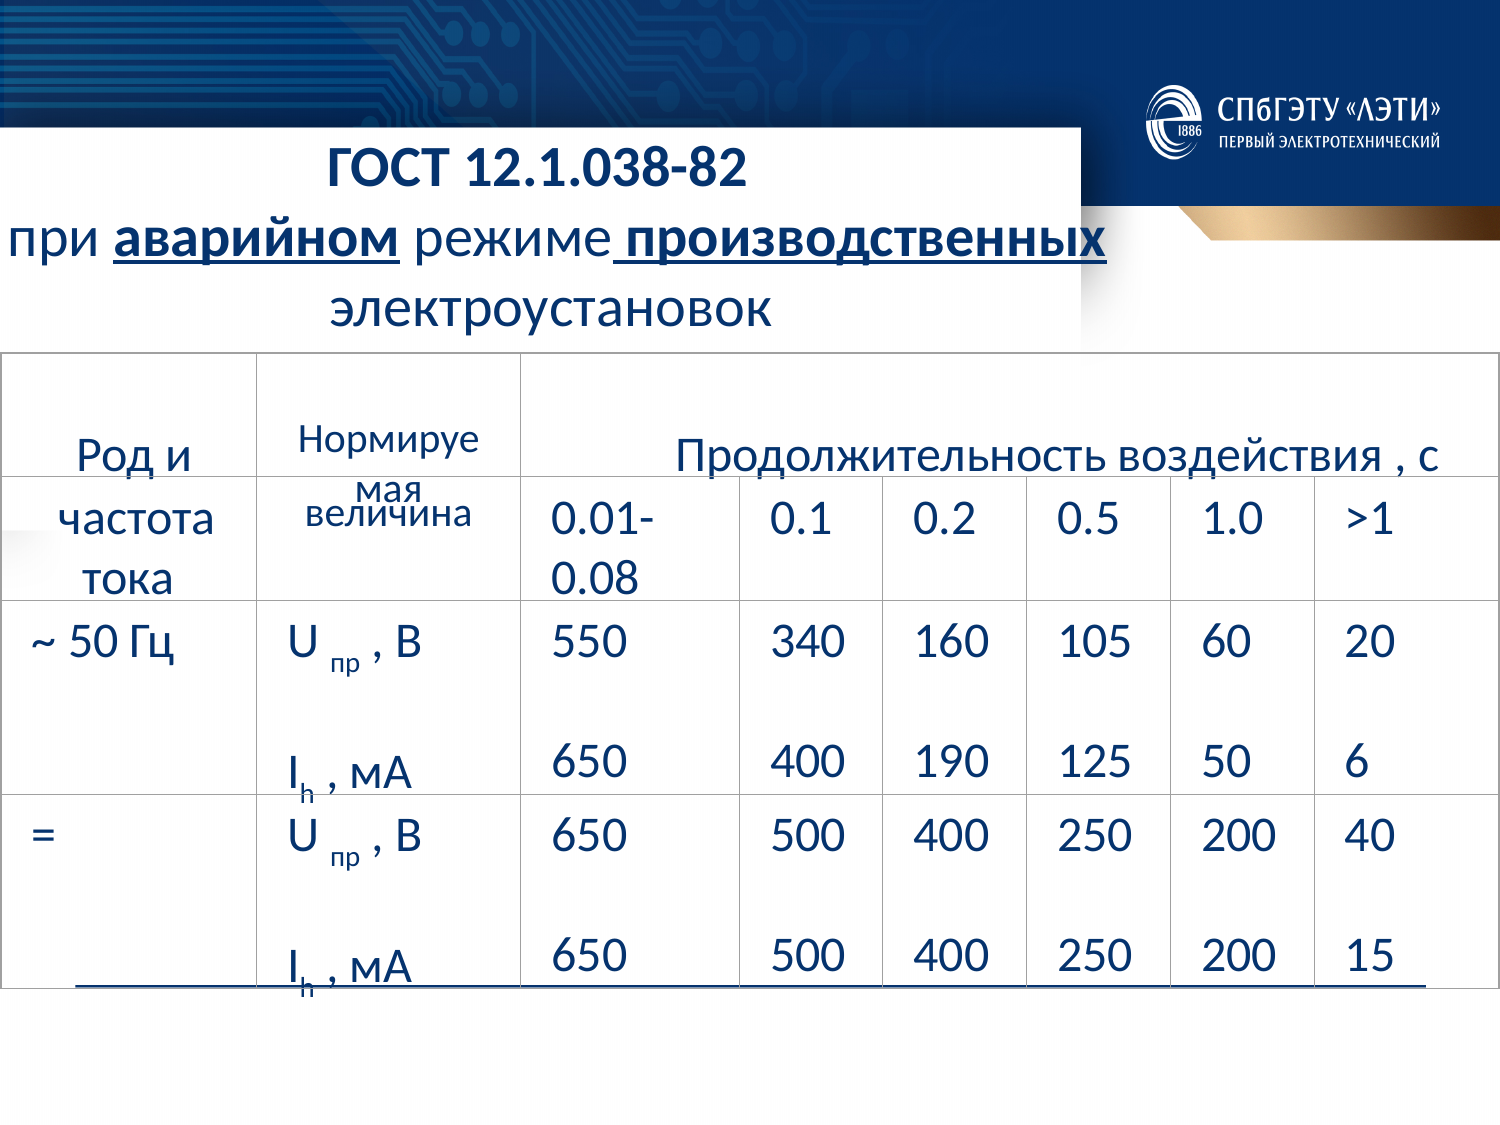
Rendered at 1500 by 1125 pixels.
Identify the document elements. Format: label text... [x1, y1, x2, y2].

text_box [0, 352, 1500, 989]
text_box ГОСТ 12.1.038-82 при аварийном режиме производственных электроустановок [0, 120, 1236, 236]
picture [0, 989, 1500, 1125]
picture [0, 0, 1500, 352]
